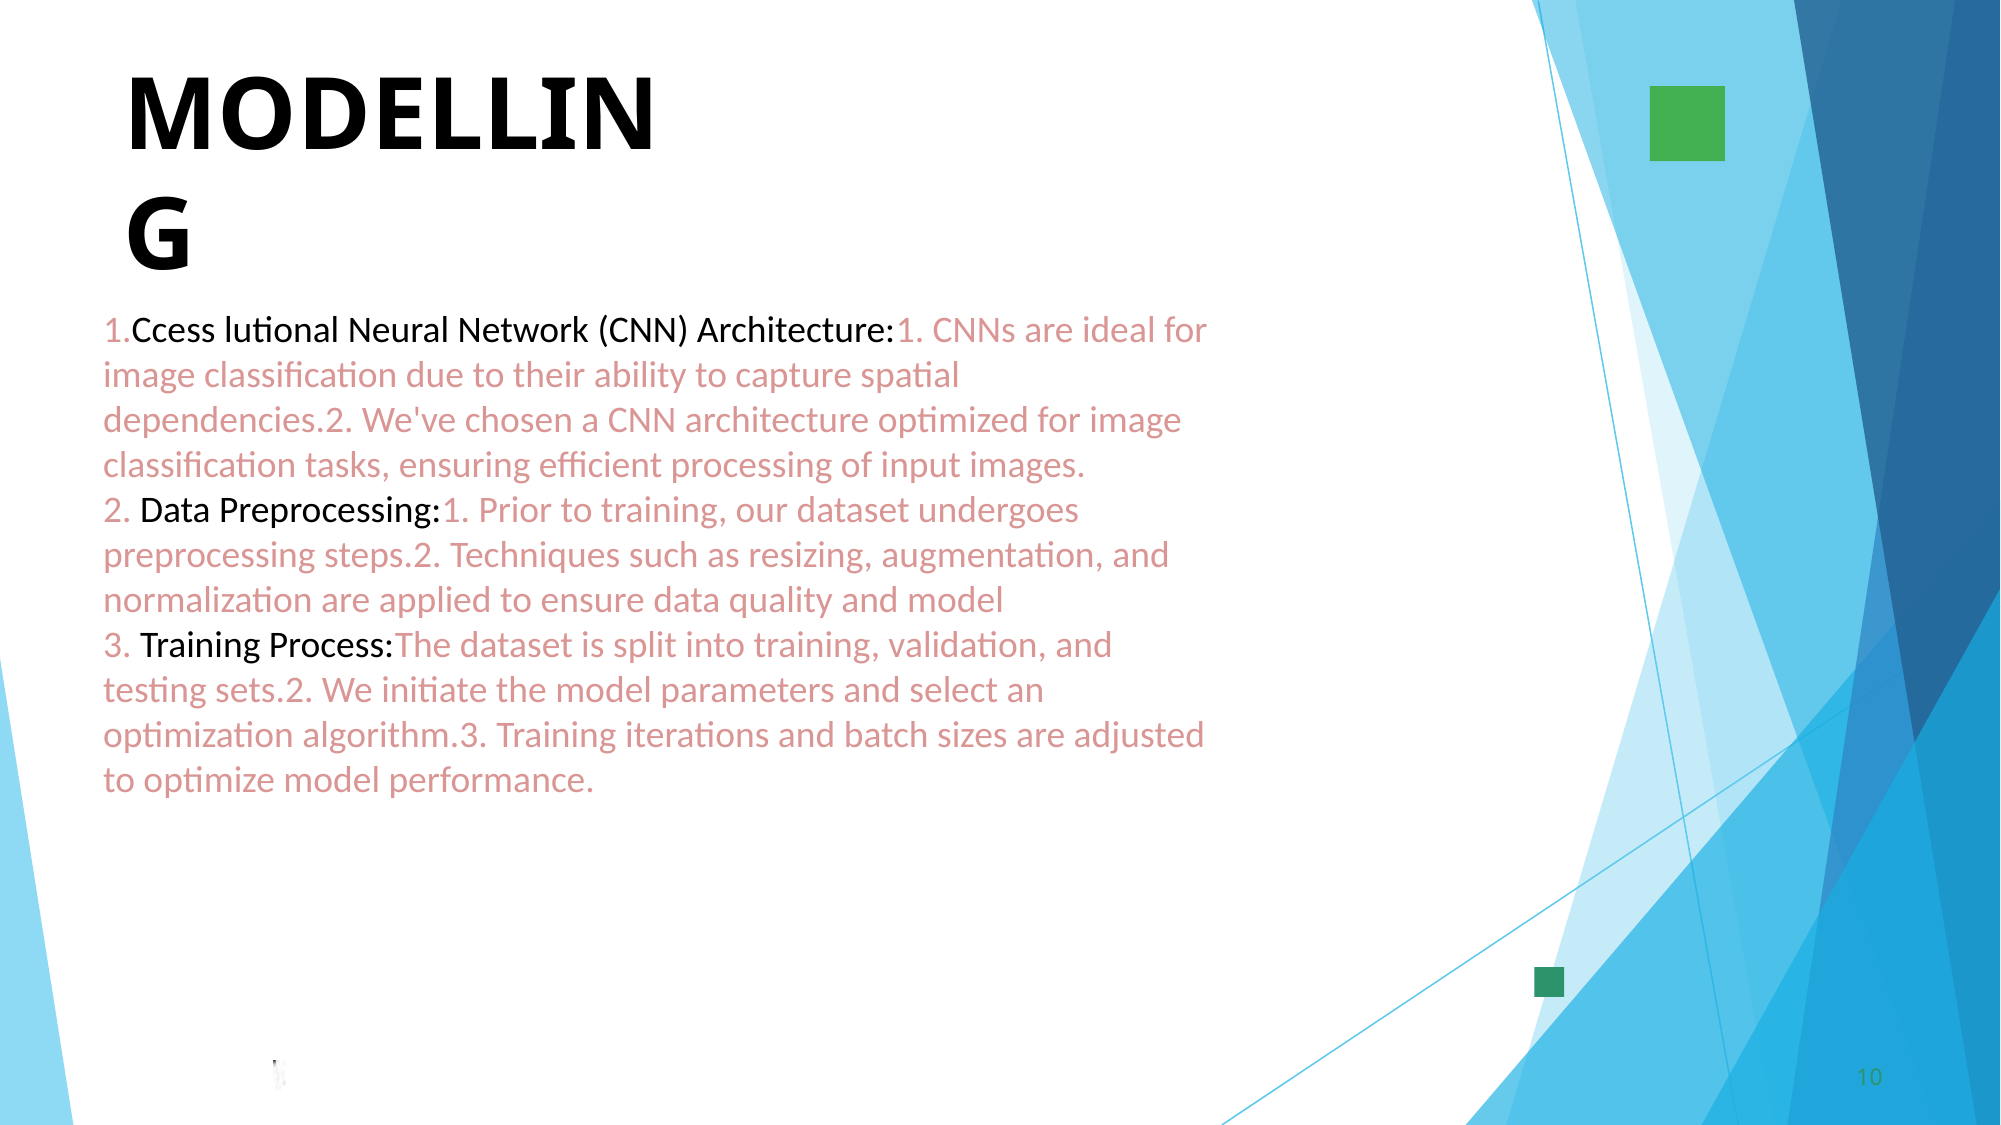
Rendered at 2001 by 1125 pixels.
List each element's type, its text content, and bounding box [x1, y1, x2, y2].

text_box 1.Ccess lutional Neural Network (CNN) Architecture:1. CNNs are ideal for image classification due to their ability to capture spatial dependencies.2. We've chosen a CNN architecture optimized for image classification tasks, ensuring efficient processing of input images. 2. Data Preprocessing:1. Prior to training, our dataset undergoes preprocessing steps.2. Techniques such as resizing, augmentation, and normalization are applied to ensure data quality and model 3. Training Process:The dataset is split into training, validation, and testing sets.2. We initiate the model parameters and select an optimization algorithm.3. Training iterations and batch sizes are adjusted to optimize model performance. [88, 297, 1231, 808]
text_box MODELLING [121, 47, 664, 290]
text_box 10 [1849, 1061, 1888, 1095]
picture [273, 1060, 287, 1091]
text_box [1534, 967, 1565, 997]
text_box [1649, 86, 1725, 162]
